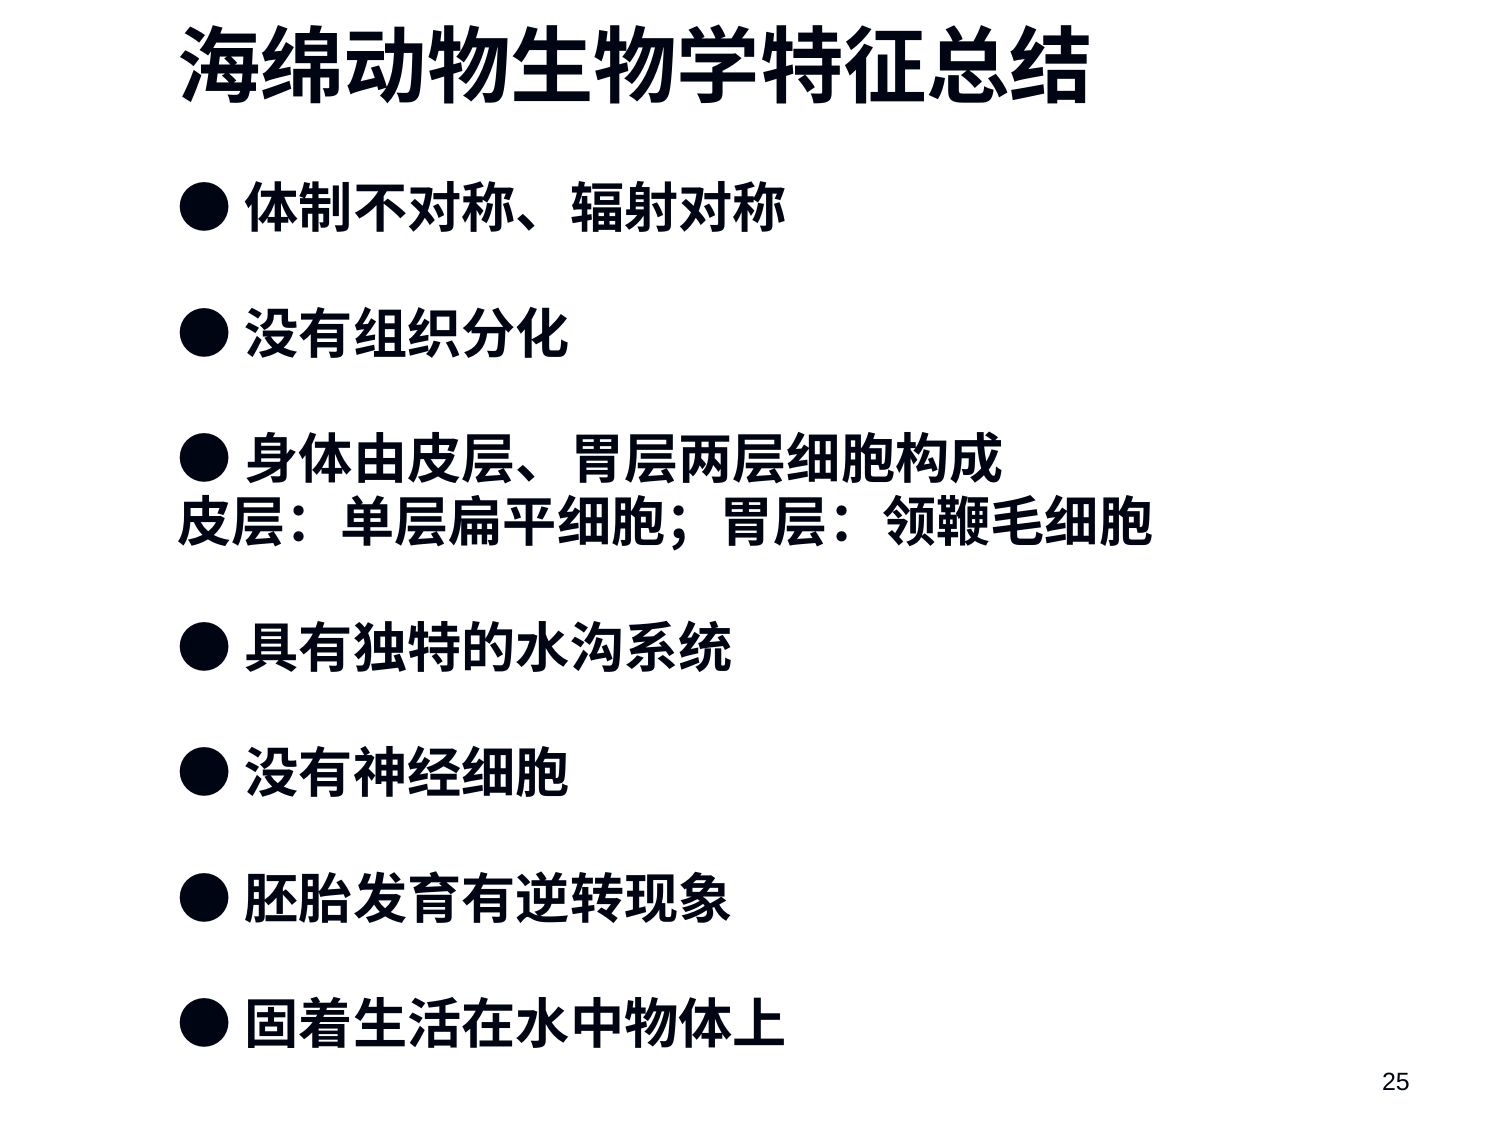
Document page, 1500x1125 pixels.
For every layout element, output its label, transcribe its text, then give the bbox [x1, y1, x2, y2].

list 海绵动物生物学特征总结 ●体制不对称、辐射对称 ●没有组织分化 ●身体由皮层、胃层两层细胞构成 皮层：单层扁平细胞；胃层：领鞭毛细胞 ●具有独特的水沟系统 ●没有神经细胞 ●胚胎发育有逆转现象 ●固着生活在水中物体上 [162, 24, 1325, 1100]
slide_number 25 [1074, 1025, 1425, 1104]
